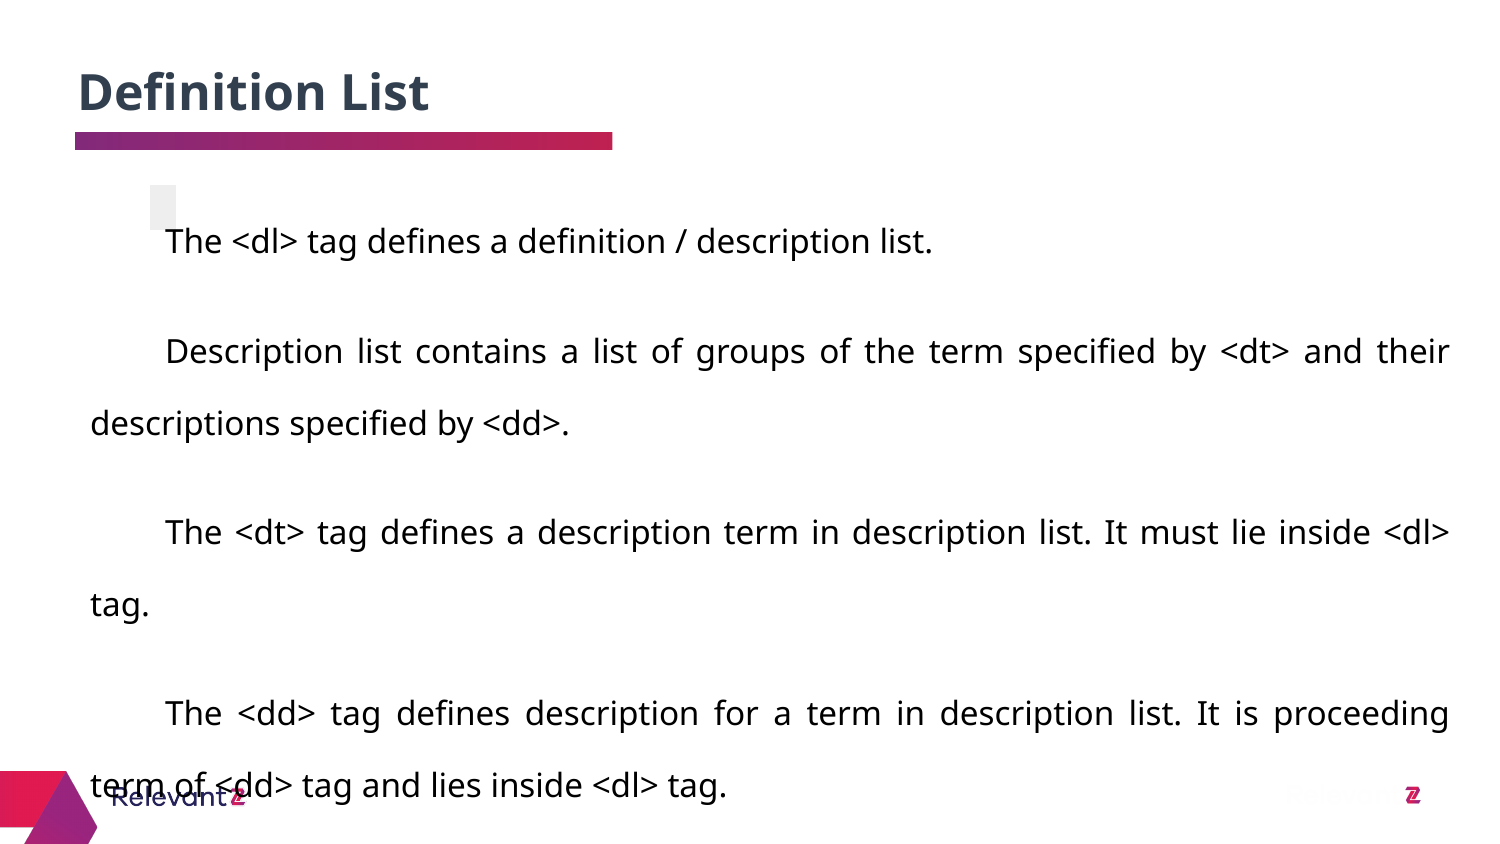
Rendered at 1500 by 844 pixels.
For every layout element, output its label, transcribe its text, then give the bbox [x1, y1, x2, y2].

text_box Definition List [62, 52, 979, 137]
picture [0, 769, 74, 844]
text_box The <dl> tag defines a definition / description list. Description list contains a list of groups of the term specified by <dt> and their descriptions specified by <dd>. The <dt> tag defines a description term in description list. It must lie inside <dl> tag. The <dd> tag defines description for a term in description list. It is proceeding term of <dd> tag and lies inside <dl> tag. [74, 173, 1468, 844]
